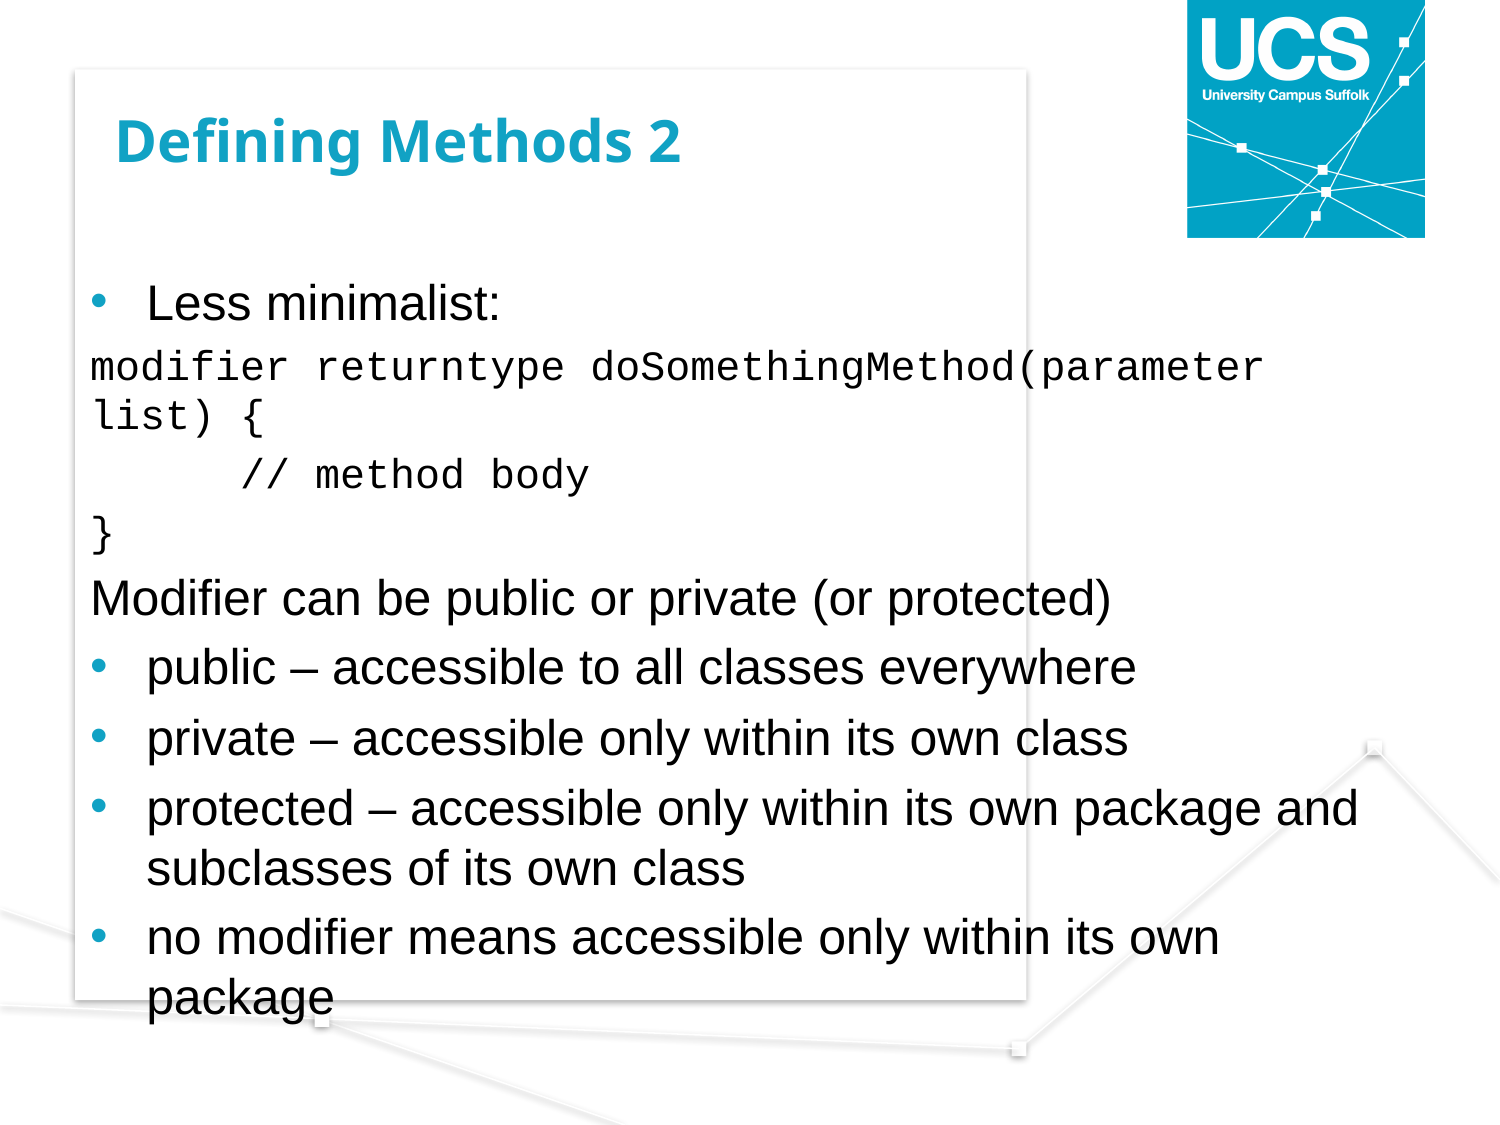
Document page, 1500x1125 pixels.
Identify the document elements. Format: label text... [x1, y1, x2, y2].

picture [1187, 0, 1425, 238]
list Less minimalist: modifier returntype doSomethingMethod(parameter list) { // method body } Modifier can be public or private (or protected) public – accessible to all classes everywhere private – accessible only within its own class protected – accessible only within its own package and subclasses of its own class no modifier means accessible only within its own package [74, 262, 1424, 1006]
title Defining Methods 2 [99, 44, 1012, 233]
